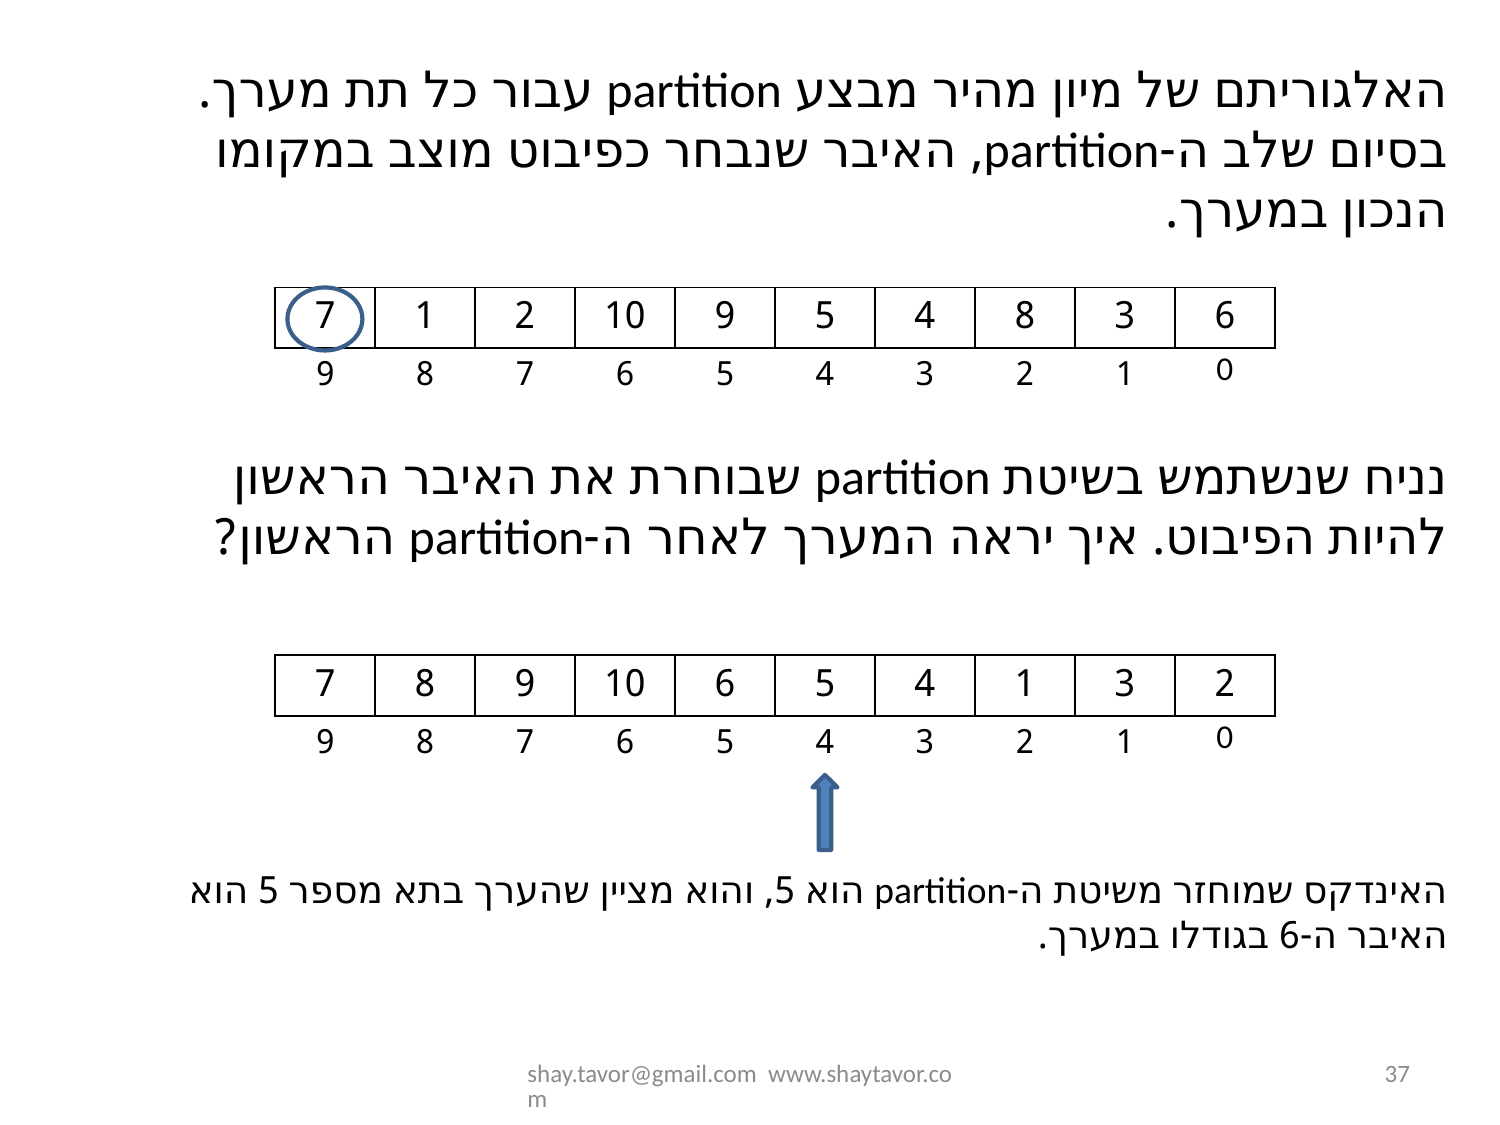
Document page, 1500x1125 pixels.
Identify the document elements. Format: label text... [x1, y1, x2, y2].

table_cell 3 [875, 717, 975, 777]
table_cell 1 [1075, 349, 1175, 409]
text_box [285, 285, 365, 353]
table_header 9 [476, 656, 574, 715]
table_header 7 [276, 288, 307, 347]
table_header 2 [1176, 656, 1274, 715]
table_header 5 [776, 288, 874, 347]
table_cell 5 [675, 717, 775, 777]
table_cell 7 [475, 349, 575, 409]
table_cell 4 [775, 349, 875, 409]
table_header 4 [876, 656, 974, 715]
table_cell 7 [475, 717, 575, 777]
table_header 8 [376, 656, 474, 715]
text_box נניח שנשתמש בשיטת partition שבוחרת את האיבר הראשון להיות הפיבוט. איך יראה המערך לאחר ה-partition הראשון? [112, 437, 1463, 573]
table_header 1 [976, 656, 1074, 715]
table_cell 3 [875, 349, 975, 409]
table_header 6 [676, 656, 774, 715]
table_cell 4 [775, 717, 875, 777]
table_cell 6 [575, 349, 675, 409]
table_cell 0 [1175, 349, 1275, 409]
table_cell 5 [675, 349, 775, 409]
table_header 3 [1076, 288, 1174, 347]
table_header 5 [776, 656, 874, 715]
text_box האינדקס שמוחזר משיטת ה-partition הוא 5, והוא מציין שהערך בתא מספר 5 הוא האיבר ה-6 בגודלו במערך. [162, 858, 1463, 963]
table_header 8 [976, 288, 1074, 347]
text_box האלגוריתם של מיון מהיר מבצע partition עבור כל תת מערך. בסיום שלב ה-partition, האיבר שנבחר כפיבוט מוצב במקומו הנכון במערך. [87, 49, 1463, 245]
table_header 7 [343, 288, 374, 347]
table_cell 9 [275, 717, 375, 777]
table_cell 8 [375, 717, 475, 777]
table_cell 0 [1175, 717, 1275, 777]
table_cell 9 [275, 349, 375, 409]
table_header 9 [676, 288, 774, 347]
table_cell 1 [1075, 717, 1175, 777]
table_cell 6 [575, 717, 675, 777]
table_header 2 [476, 288, 574, 347]
table_cell 2 [975, 717, 1075, 777]
table_cell 2 [975, 349, 1075, 409]
table_header 3 [1076, 656, 1174, 715]
text_box [810, 772, 840, 853]
table_header 10 [576, 288, 674, 347]
footer shay.tavor@gmail.com www.shaytavor.com [512, 1042, 988, 1103]
slide_number 37 [1074, 1042, 1425, 1103]
table_header 6 [1176, 288, 1274, 347]
table_header 7 [276, 656, 374, 715]
table_header 10 [576, 656, 674, 715]
table_header 1 [376, 288, 474, 347]
table_header 4 [876, 288, 974, 347]
table_cell 8 [375, 349, 475, 409]
